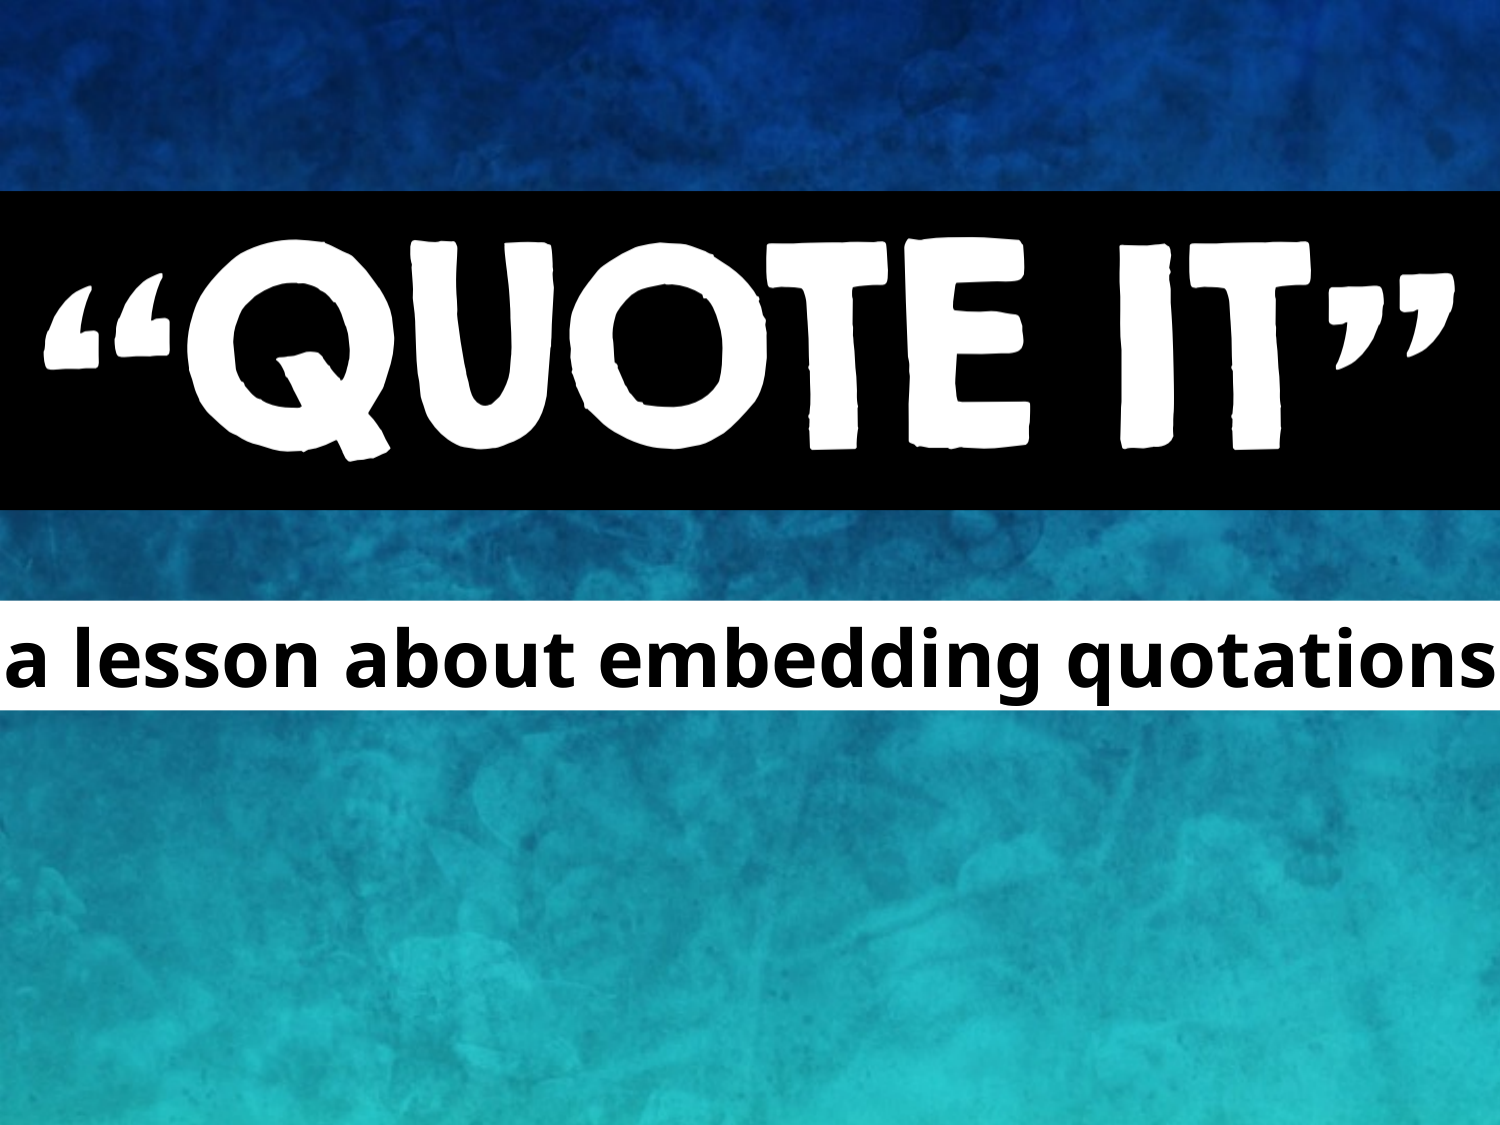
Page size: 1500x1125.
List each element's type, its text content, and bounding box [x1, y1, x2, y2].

picture [0, 711, 1500, 1125]
text_box a lesson about embedding quotations [0, 600, 1500, 711]
picture [0, 0, 1500, 600]
